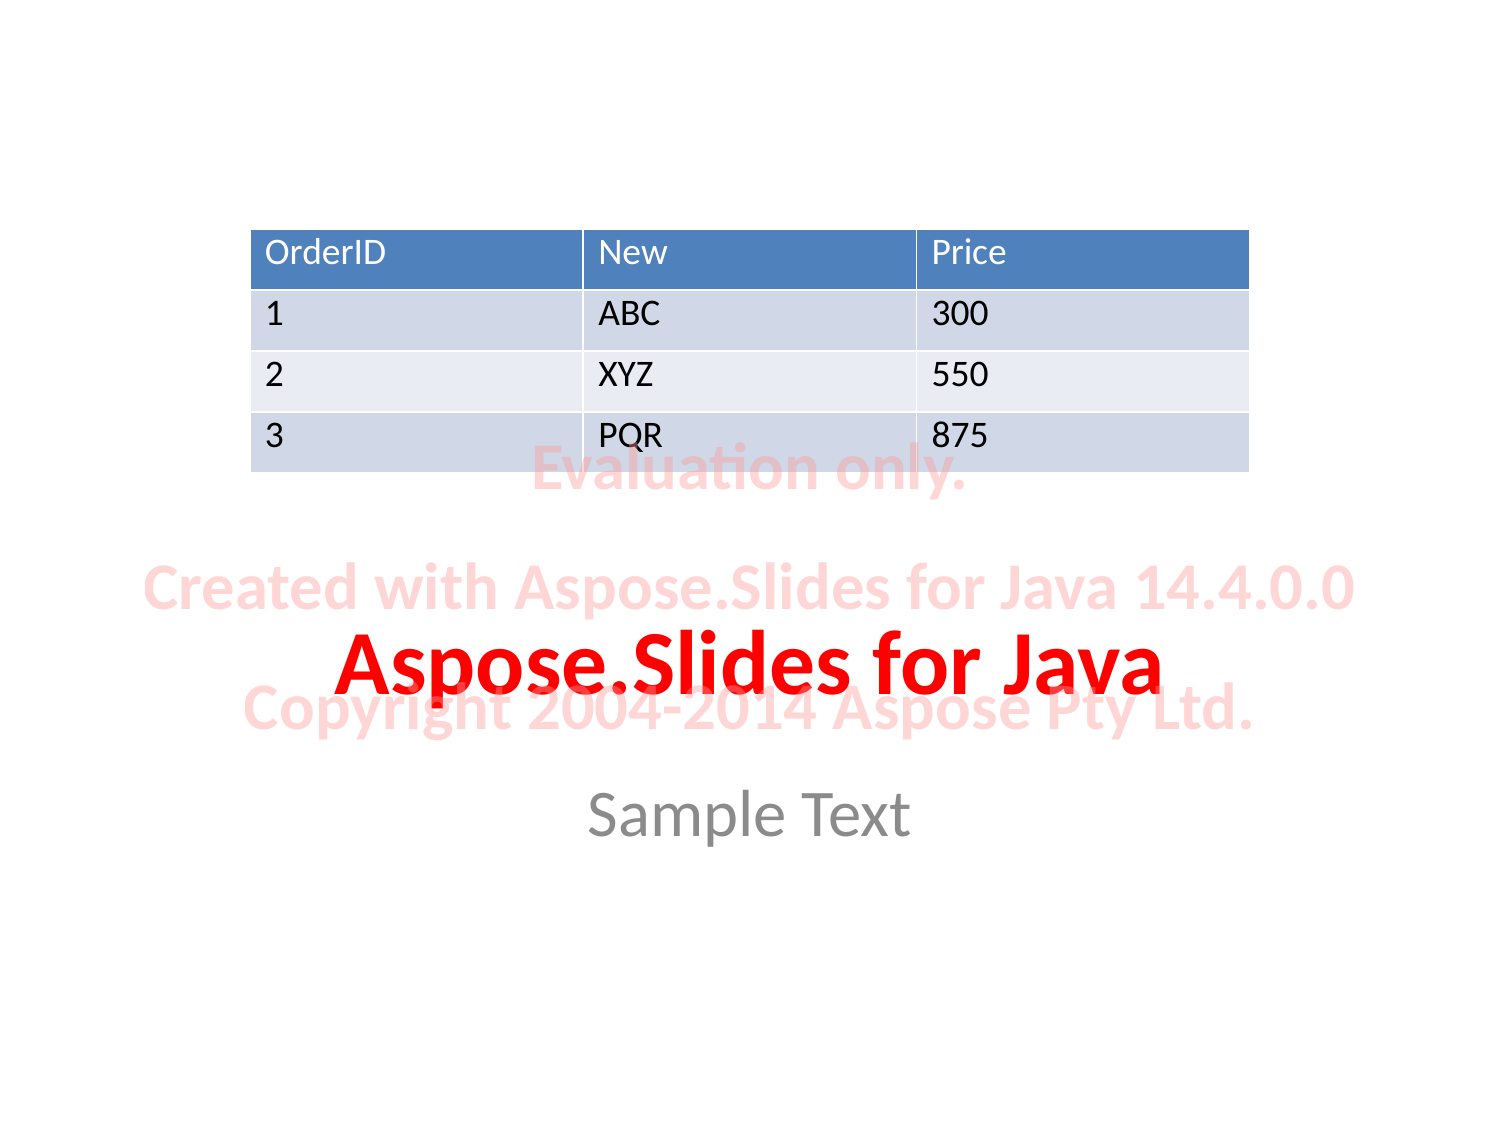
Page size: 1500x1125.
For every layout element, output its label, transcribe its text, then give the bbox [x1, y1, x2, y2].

subtitle Sample Text [225, 762, 1275, 1050]
title Aspose.Slides for Java [112, 537, 1388, 779]
table_header Price [917, 230, 1249, 289]
text_box Evaluation only. Created with Aspose.Slides for Java 14.4.0.0 Copyright 2004-2014 Aspose Pty Ltd. [128, 375, 1371, 750]
table_cell 550 [917, 352, 1249, 375]
table_cell 2 [251, 352, 582, 375]
table_cell ABC [584, 291, 916, 350]
table_header New [584, 230, 916, 289]
table_cell 300 [917, 291, 1249, 350]
table_cell 1 [251, 291, 582, 350]
table_header OrderID [251, 230, 582, 289]
table_cell XYZ [584, 352, 916, 375]
